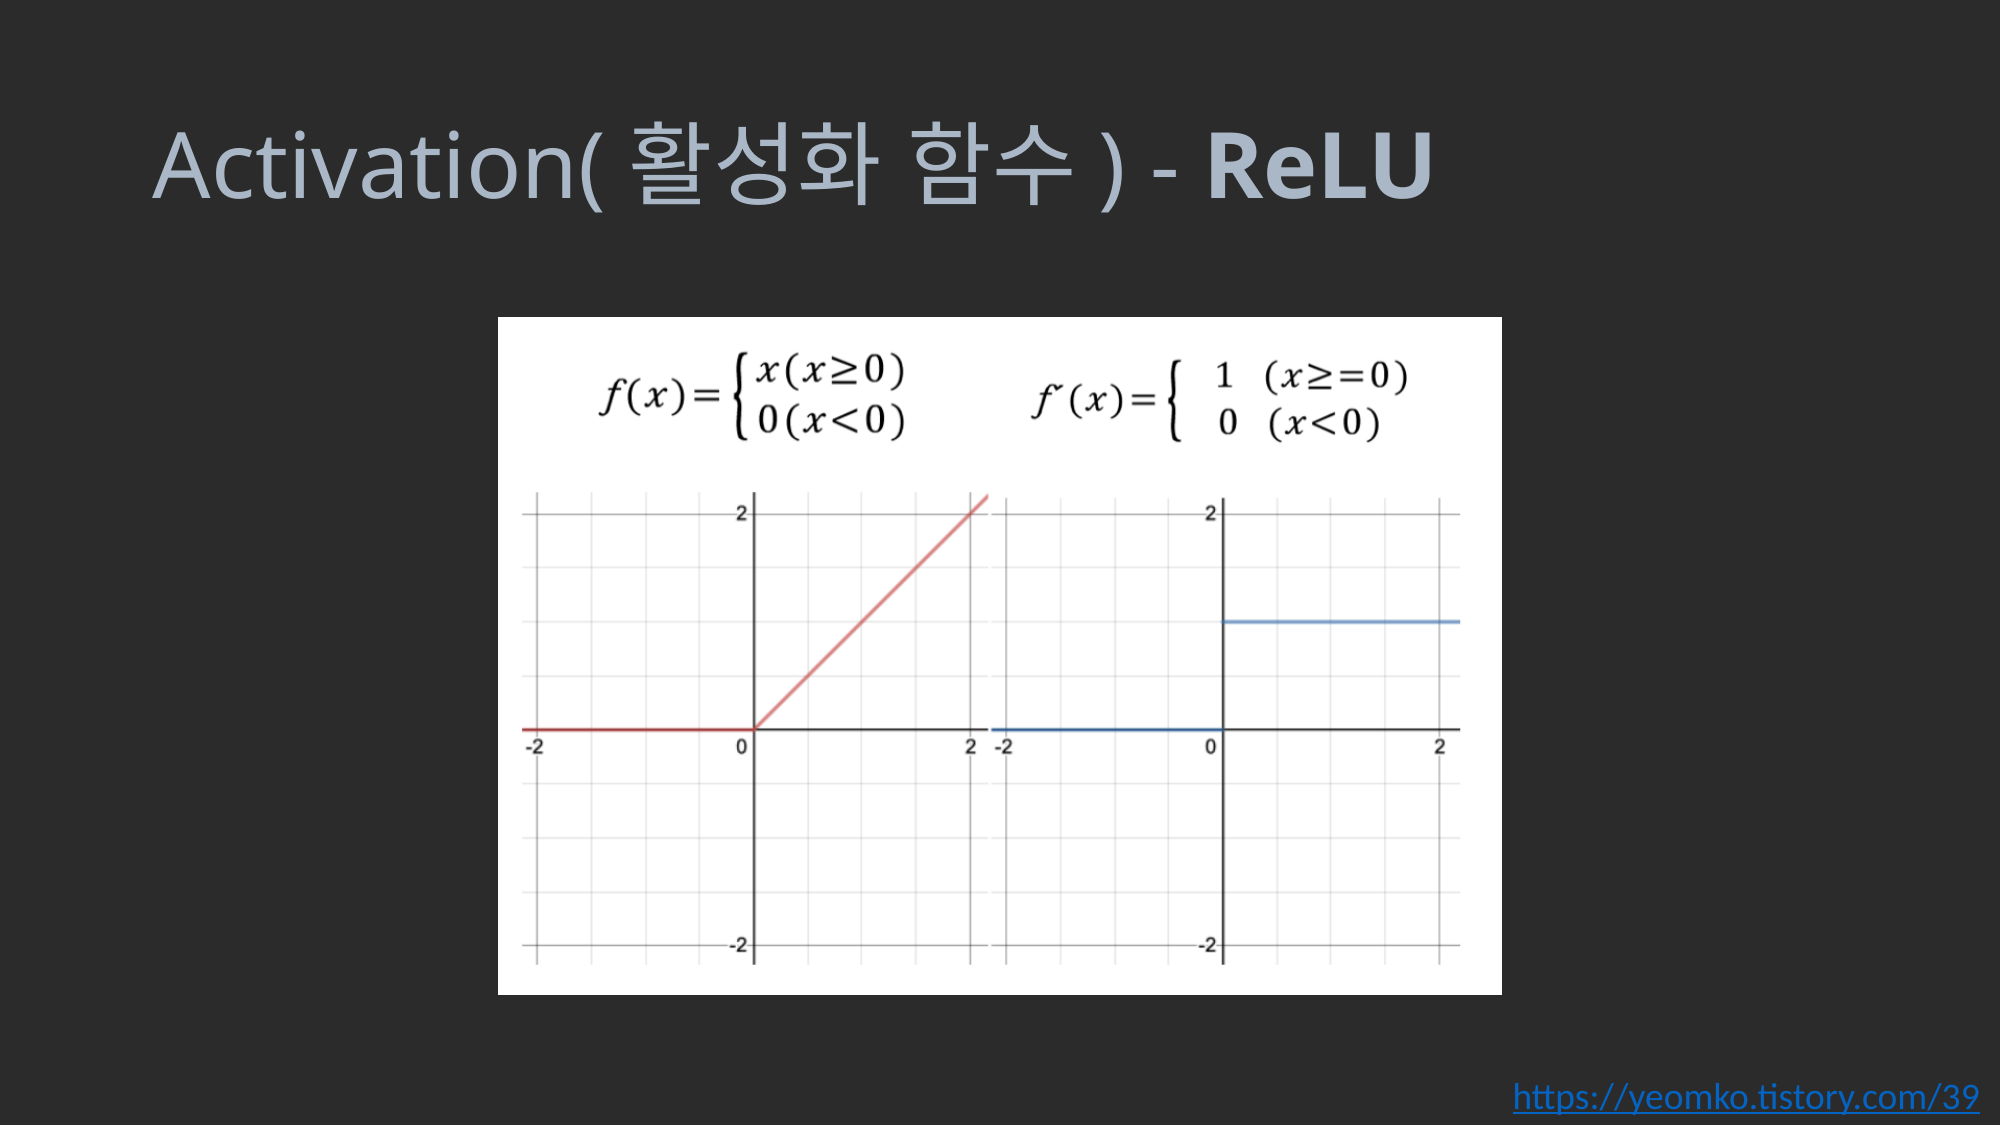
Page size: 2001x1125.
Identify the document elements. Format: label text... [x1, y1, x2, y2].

title Activation(활성화 함수) - ReLU [137, 59, 1863, 278]
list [498, 317, 1502, 995]
text_box https://yeomko.tistory.com/39 [1497, 1064, 2000, 1125]
